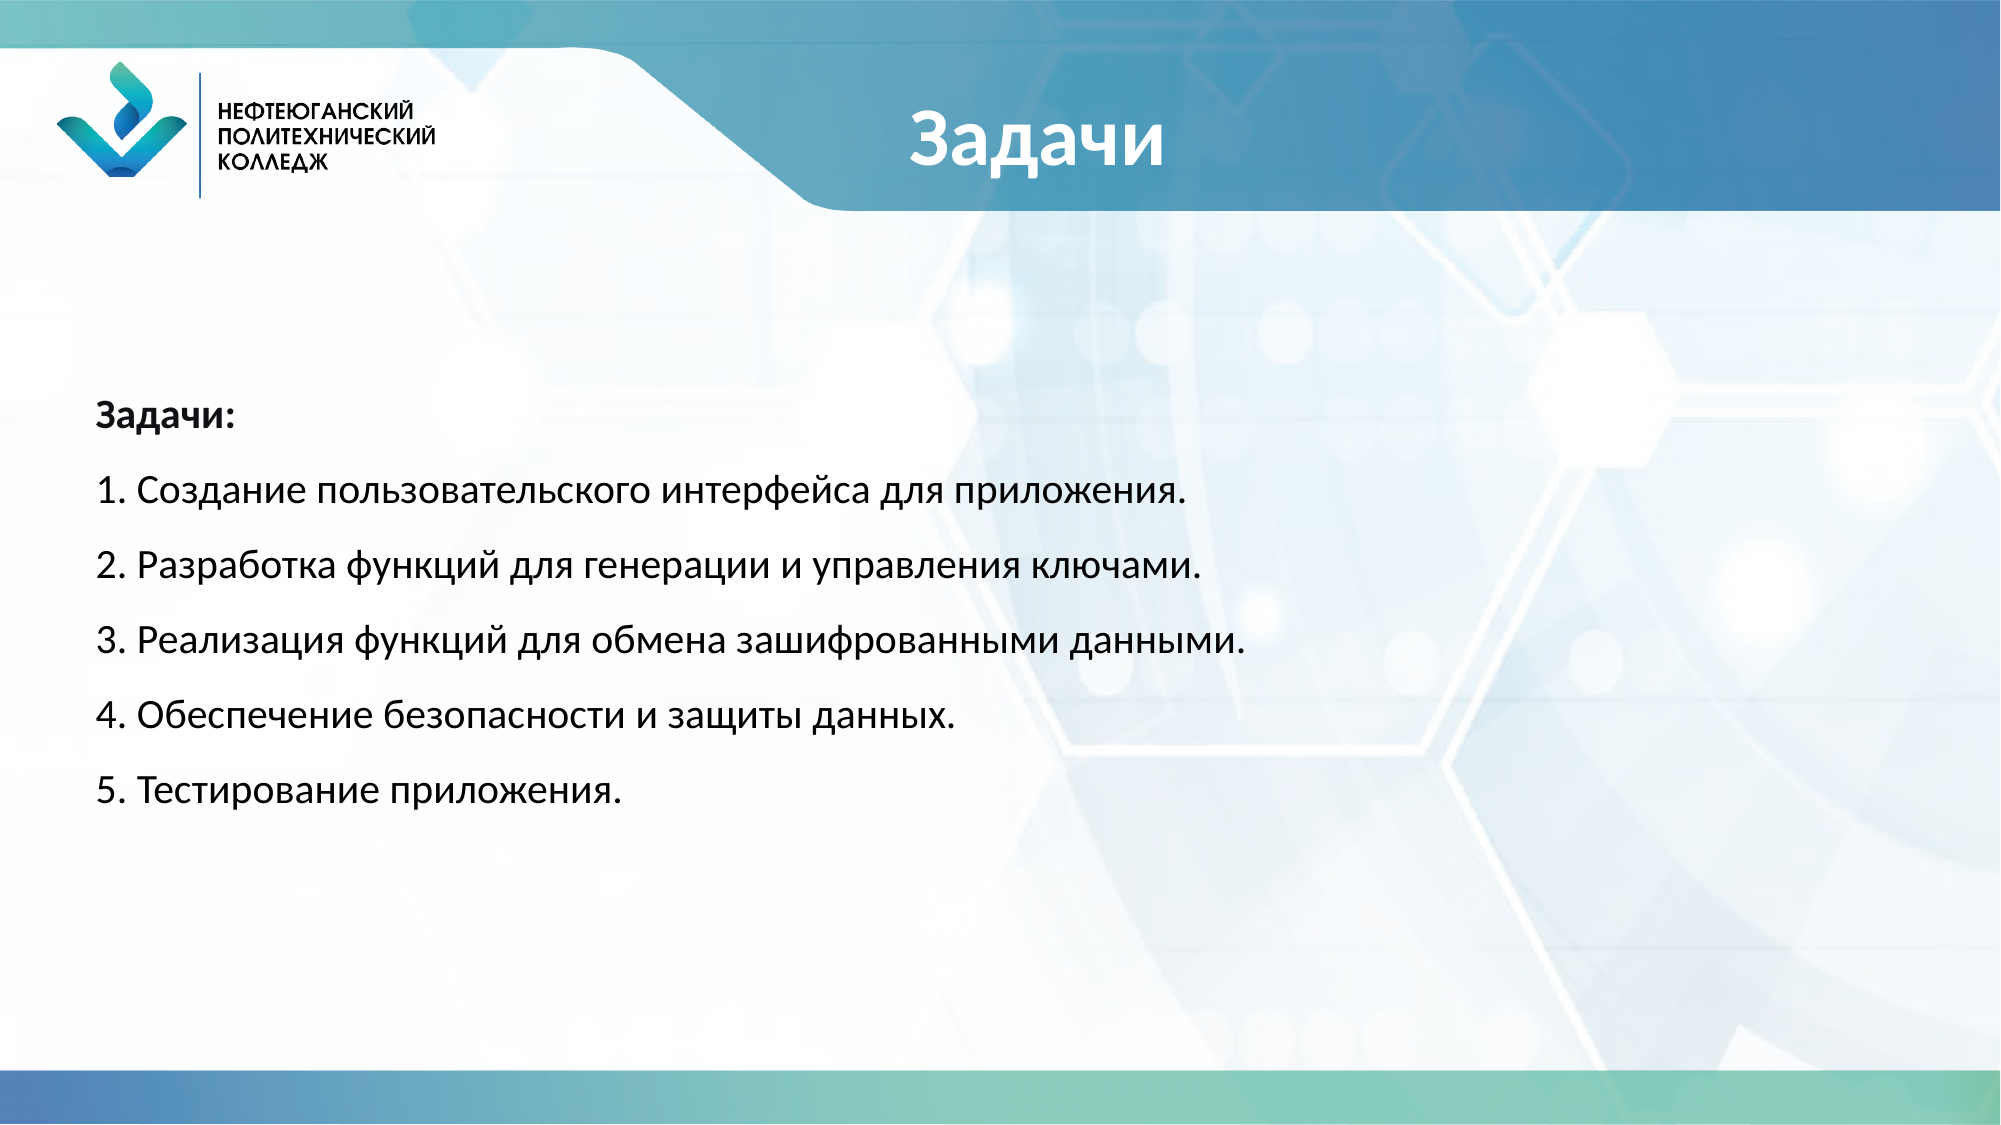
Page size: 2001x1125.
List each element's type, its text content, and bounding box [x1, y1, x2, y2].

text_box Задачи: 1. Создание пользовательского интерфейса для приложения. 2. Разработка функций для генерации и управления ключами. 3. Реализация функций для обмена зашифрованными данными. 4. Обеспечение безопасности и защиты данных. 5. Тестирование приложения. [80, 354, 1864, 1125]
picture [0, 0, 2001, 1125]
title Задачи [894, 59, 1863, 218]
